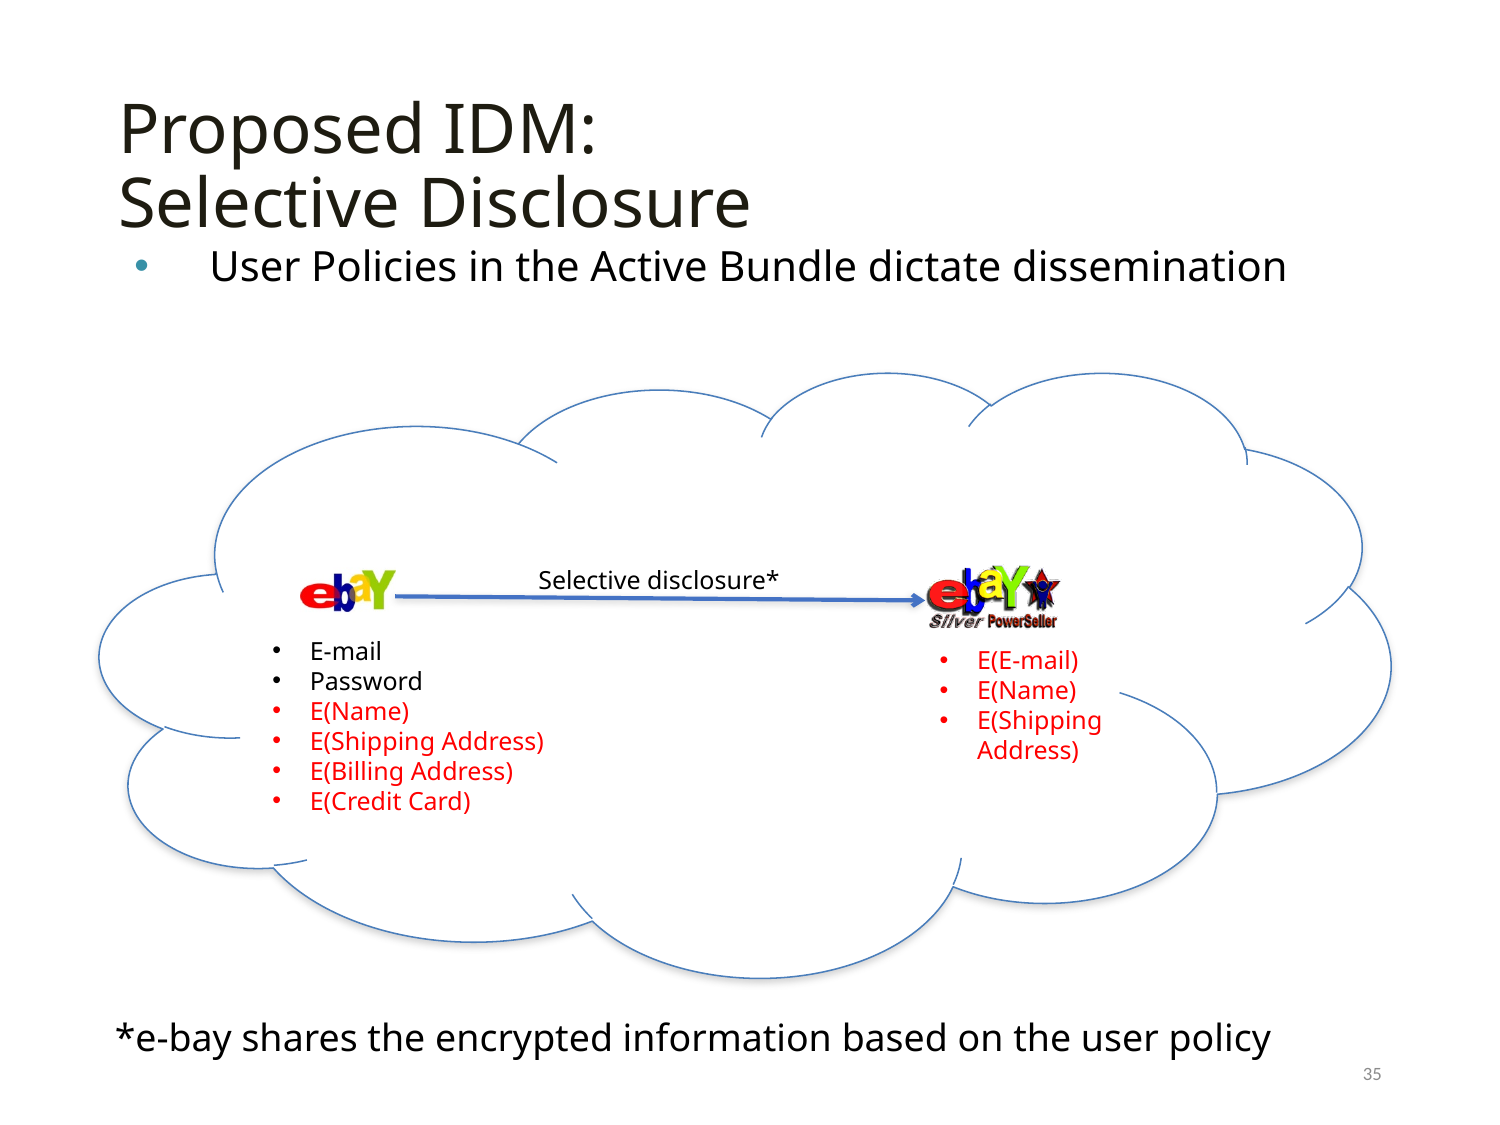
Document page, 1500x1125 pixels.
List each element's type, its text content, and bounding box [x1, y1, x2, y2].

title Proposed IDM: Selective Disclosure [103, 59, 1397, 232]
text_box Selective disclosure* [512, 557, 807, 596]
text_box E-mail Password E(Name) E(Shipping Address) E(Billing Address) E(Credit Card) [257, 628, 575, 823]
text_box [98, 373, 1392, 979]
picture [299, 556, 396, 629]
slide_number 35 [1059, 1042, 1397, 1103]
text_box User Policies in the Active Bundle dictate dissemination [74, 232, 1466, 353]
text_box E(E-mail) E(Name) E(Shipping Address) [924, 637, 1225, 773]
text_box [394, 596, 925, 601]
picture [925, 563, 1063, 630]
text_box *e-bay shares the encrypted information based on the user policy [99, 1006, 1325, 1067]
